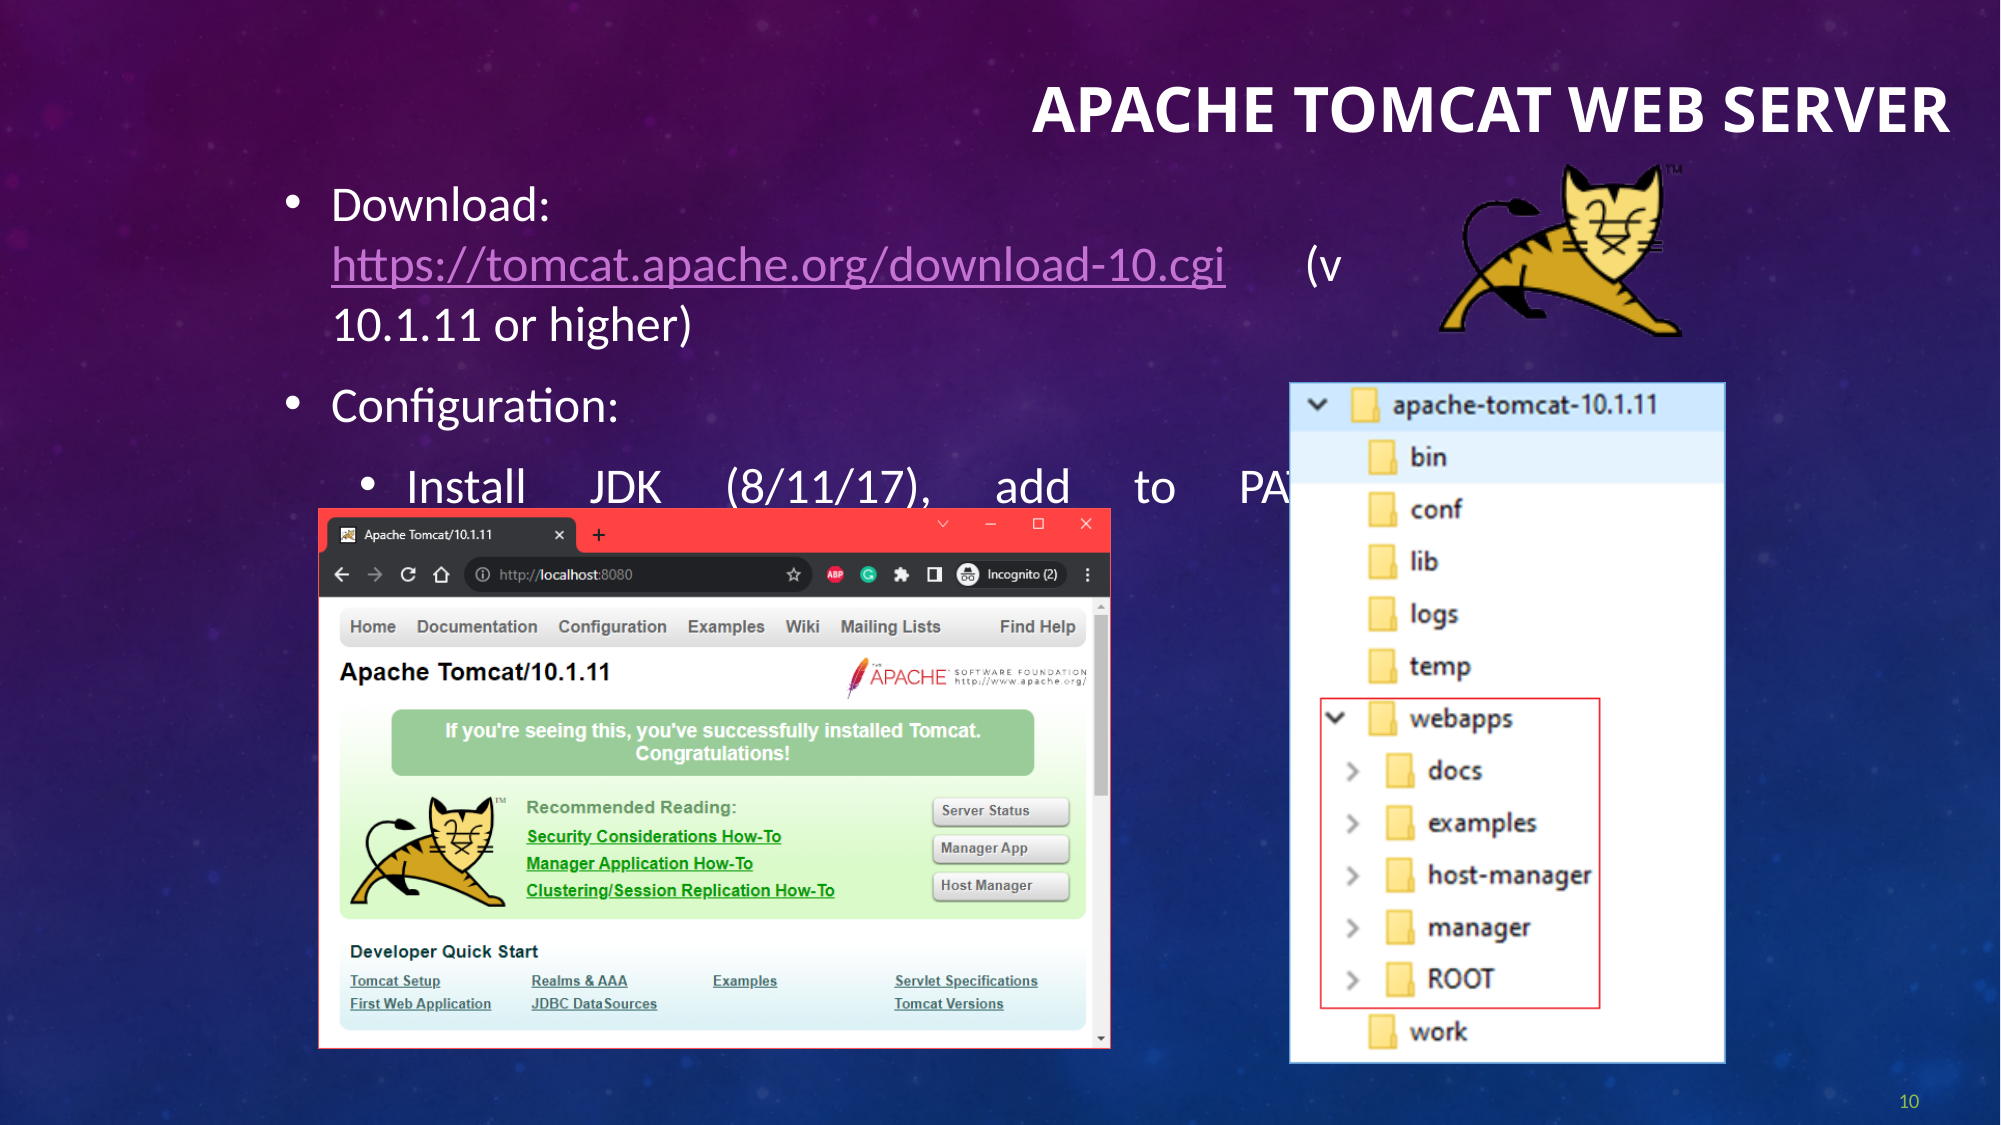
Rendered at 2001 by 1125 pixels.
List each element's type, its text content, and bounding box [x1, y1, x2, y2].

slide_number 10 [1828, 1079, 1935, 1122]
title Apache Tomcat Web Server [25, 61, 1968, 153]
picture [0, 0, 2001, 1125]
list Download: https://tomcat.apache.org/download-10.cgi (v 10.1.11 or higher) Configuration: Install JDK (8/11/17), add to PATH environment Edit: .\conf\tomcat-user.xml Start Tomcat: .\bin\startup.bat [269, 164, 1357, 1064]
